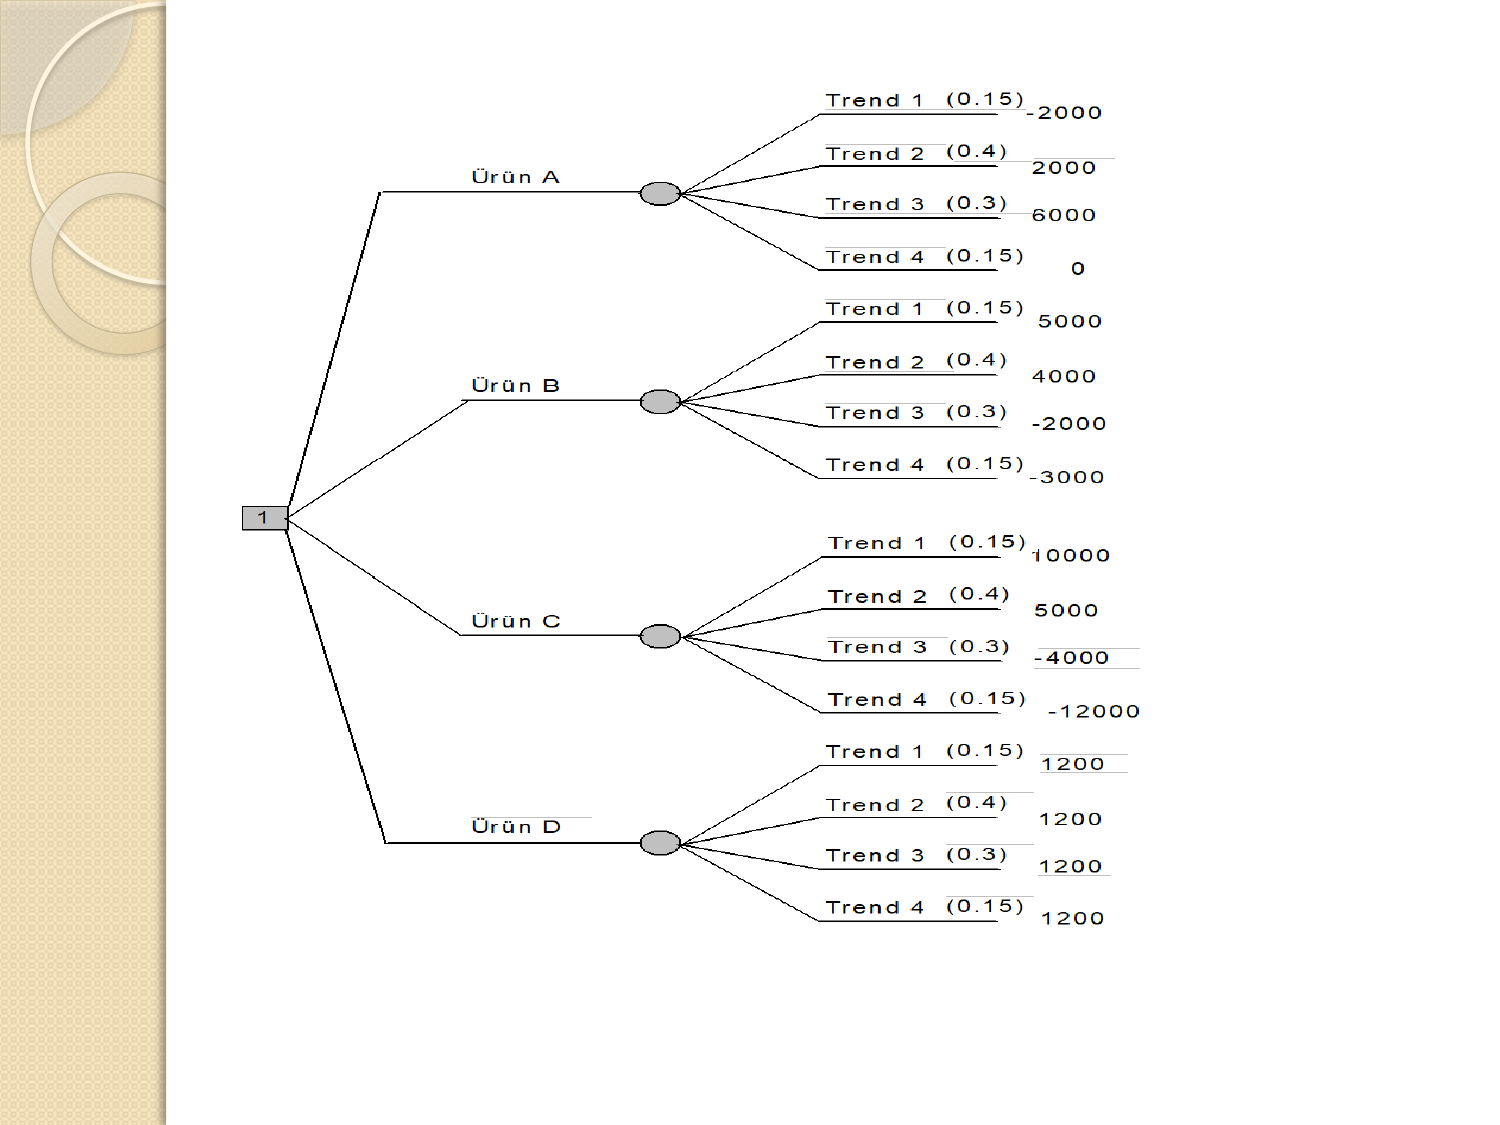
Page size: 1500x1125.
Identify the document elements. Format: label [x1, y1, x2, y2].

list [241, 89, 1341, 1000]
